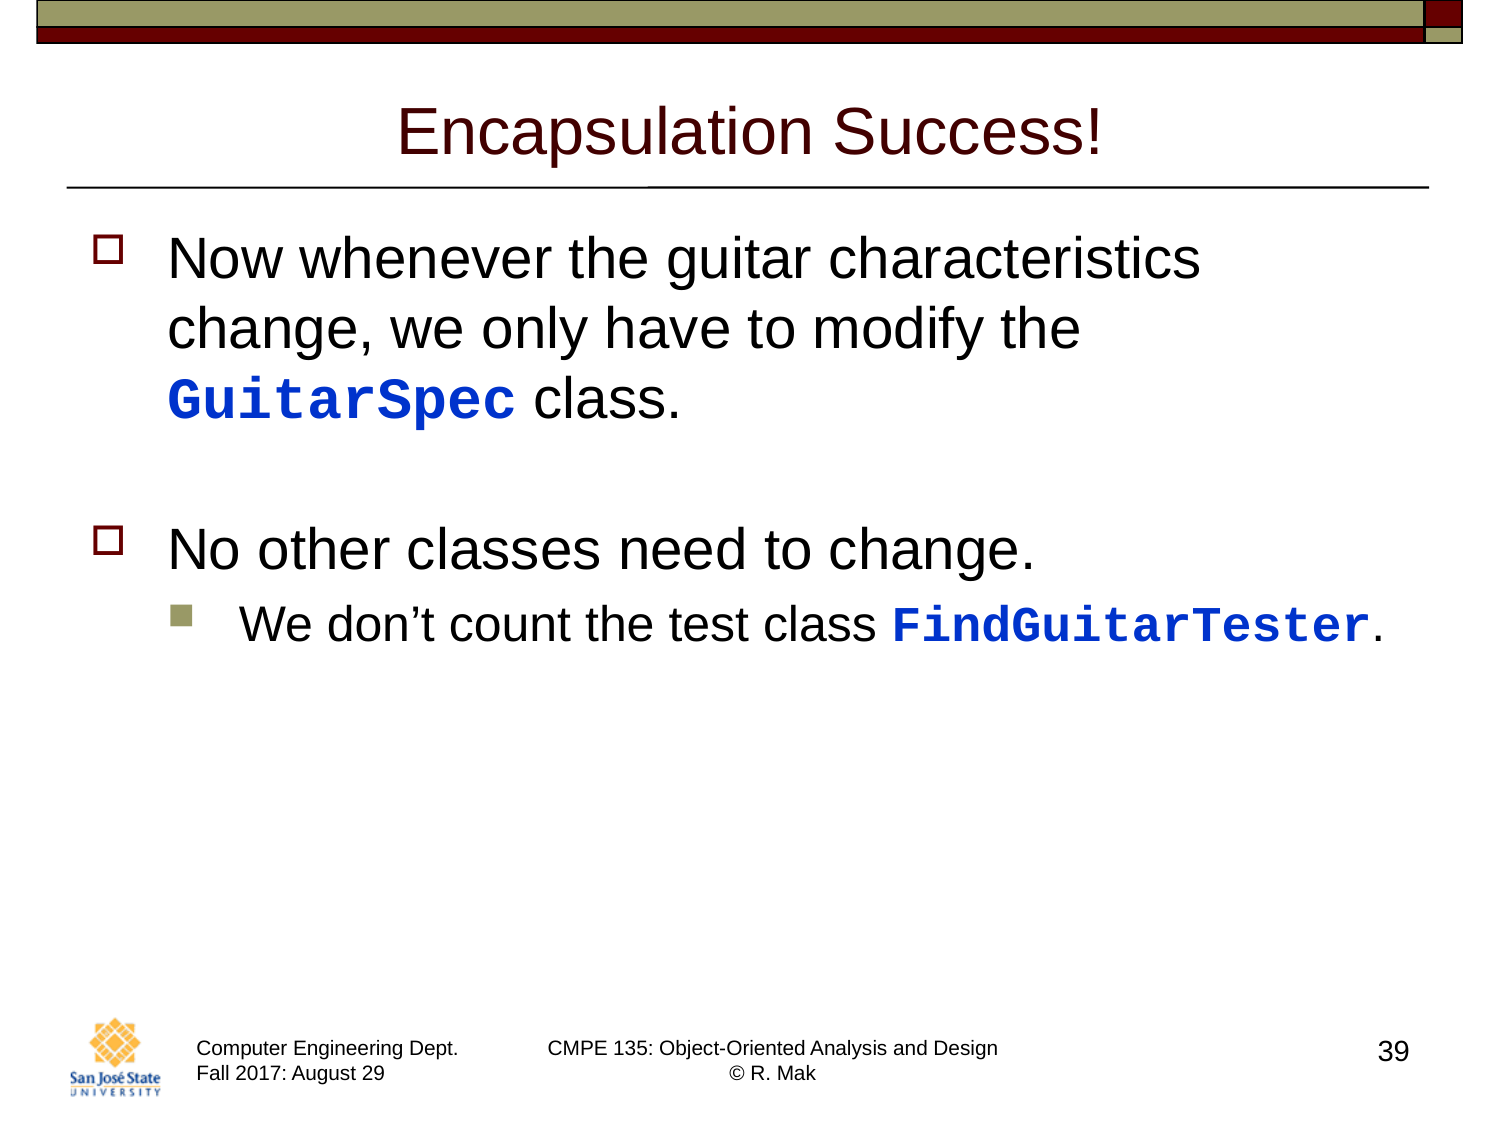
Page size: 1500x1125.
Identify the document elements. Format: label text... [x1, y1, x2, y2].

list Now whenever the guitar characteristics change, we only have to modify the GuitarSpec class. No other classes need to change. We don’t count the test class FindGuitarTester. [75, 212, 1425, 1006]
picture [60, 1012, 166, 1112]
title Encapsulation Success! [75, 67, 1425, 175]
slide_number 39 [1335, 1025, 1425, 1100]
